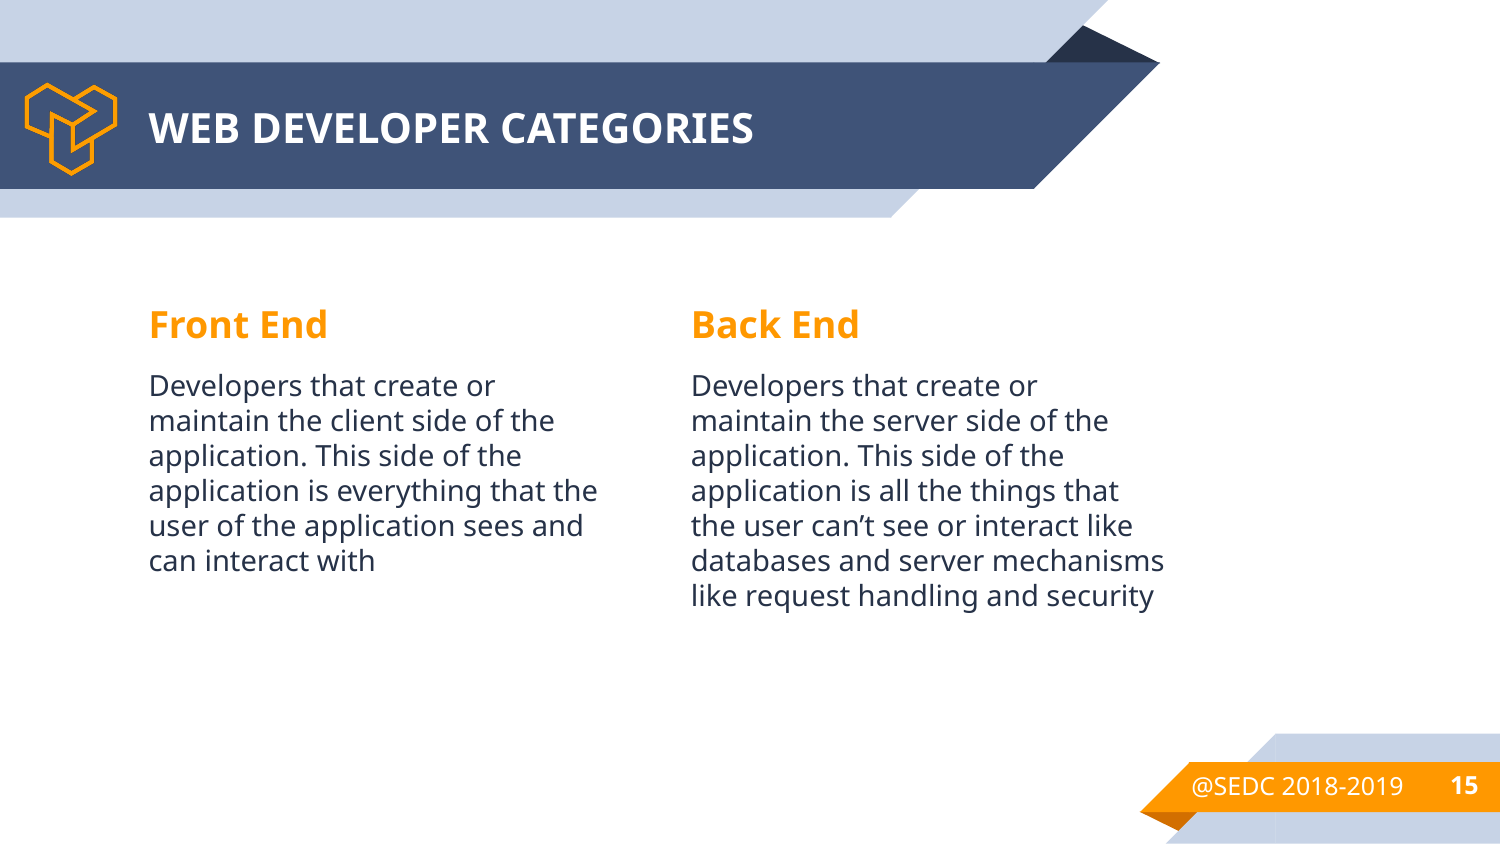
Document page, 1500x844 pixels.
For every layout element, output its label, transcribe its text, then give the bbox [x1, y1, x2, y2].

list Back End Developers that create or maintain the server side of the application. This side of the application is all the things that the user can’t see or interact like databases and server mechanisms like request handling and security [675, 286, 1182, 596]
title WEB DEVELOPER CATEGORIES [133, 64, 997, 190]
text_box @SEDC 2018-2019 [1176, 755, 1445, 839]
slide_number 15 [1445, 760, 1494, 813]
list Front End Developers that create or maintain the client side of the application. This side of the application is everything that the user of the application sees and can interact with [133, 286, 640, 575]
picture [21, 77, 121, 177]
